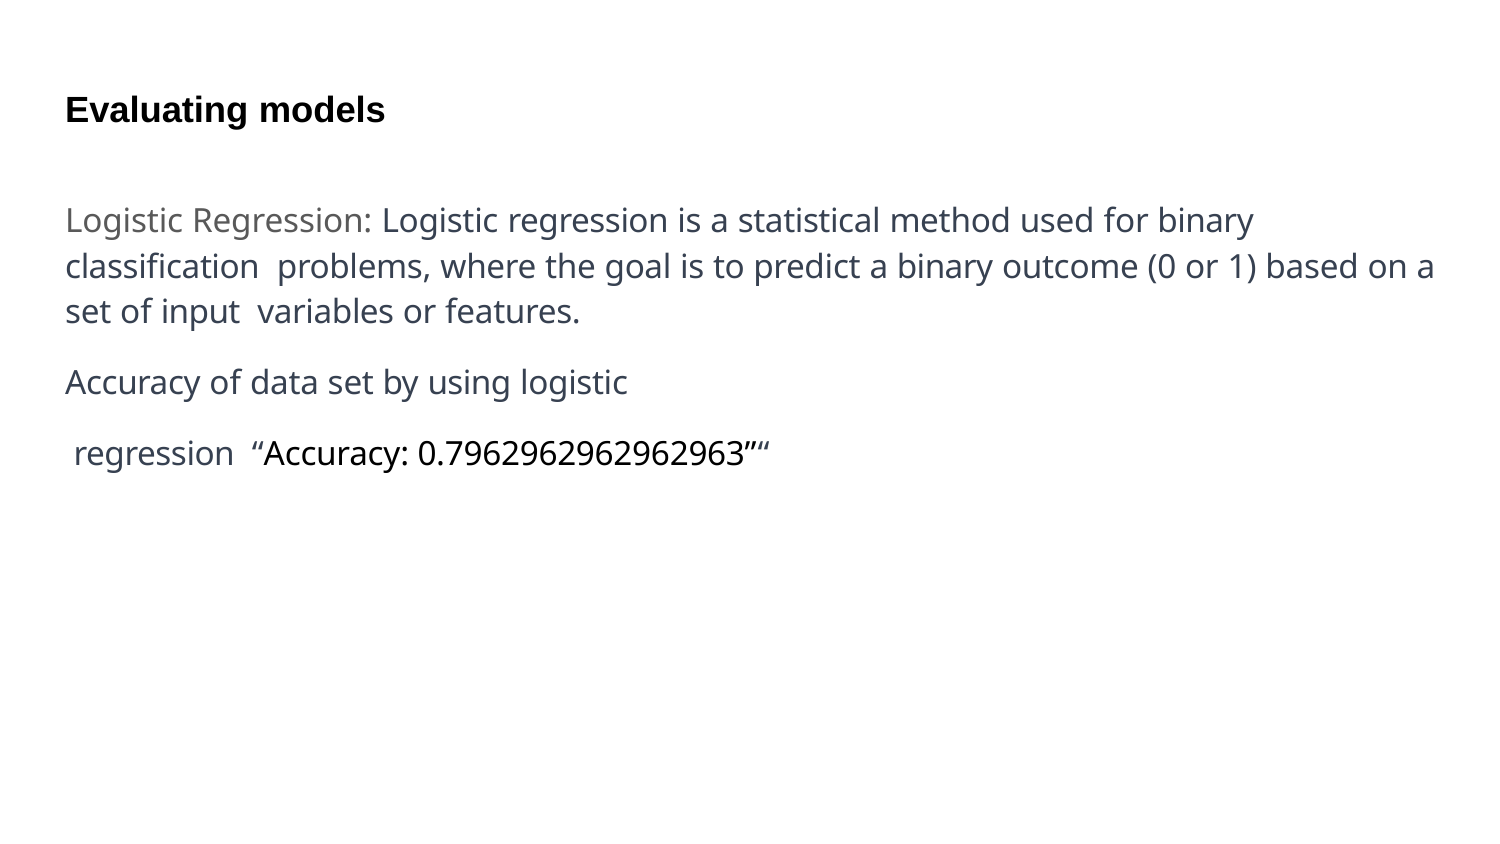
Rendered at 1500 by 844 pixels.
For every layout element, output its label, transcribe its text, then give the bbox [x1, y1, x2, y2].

title Evaluating models [63, 83, 390, 191]
list Logistic Regression: Logistic regression is a statistical method used for binary classiﬁcation problems, where the goal is to predict a binary outcome (0 or 1) based on a set of input variables or features. Accuracy of data set by using logistic regression “Accuracy: 0.7962962962962963”“ [63, 191, 1437, 669]
